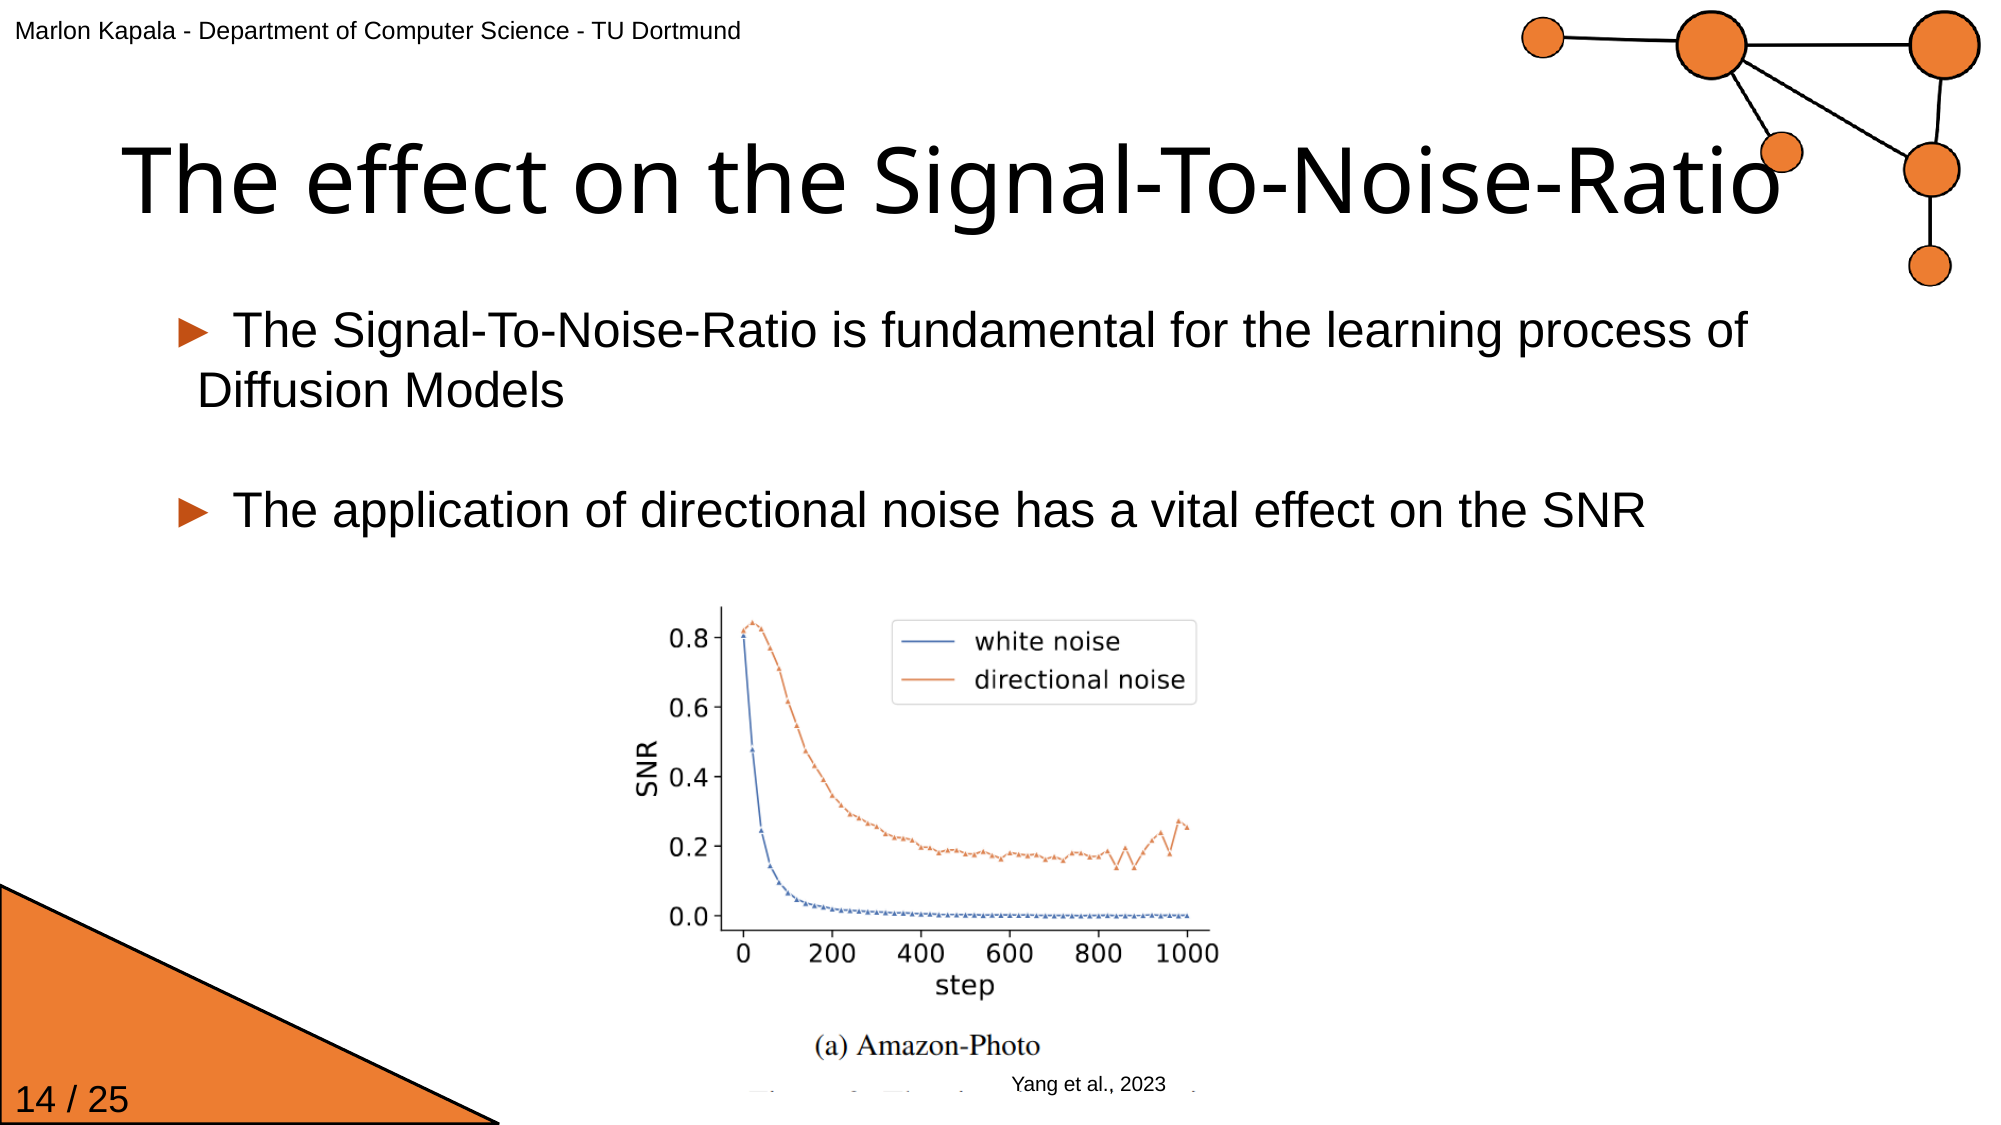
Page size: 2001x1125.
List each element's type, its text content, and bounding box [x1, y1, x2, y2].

text_box Marlon Kapala - Department of Computer Science - TU Dortmund [0, 0, 1274, 61]
picture [0, 0, 2001, 1125]
text_box 14 / 25 [0, 1068, 207, 1125]
text_box The effect on the Signal-To-Noise-Ratio [106, 75, 1831, 292]
text_box [0, 885, 500, 1125]
text_box ► The Signal-To-Noise-Ratio is fundamental for the learning process of Diffusion Models ► The application of directional noise has a vital effect on the SNR [135, 245, 1860, 606]
